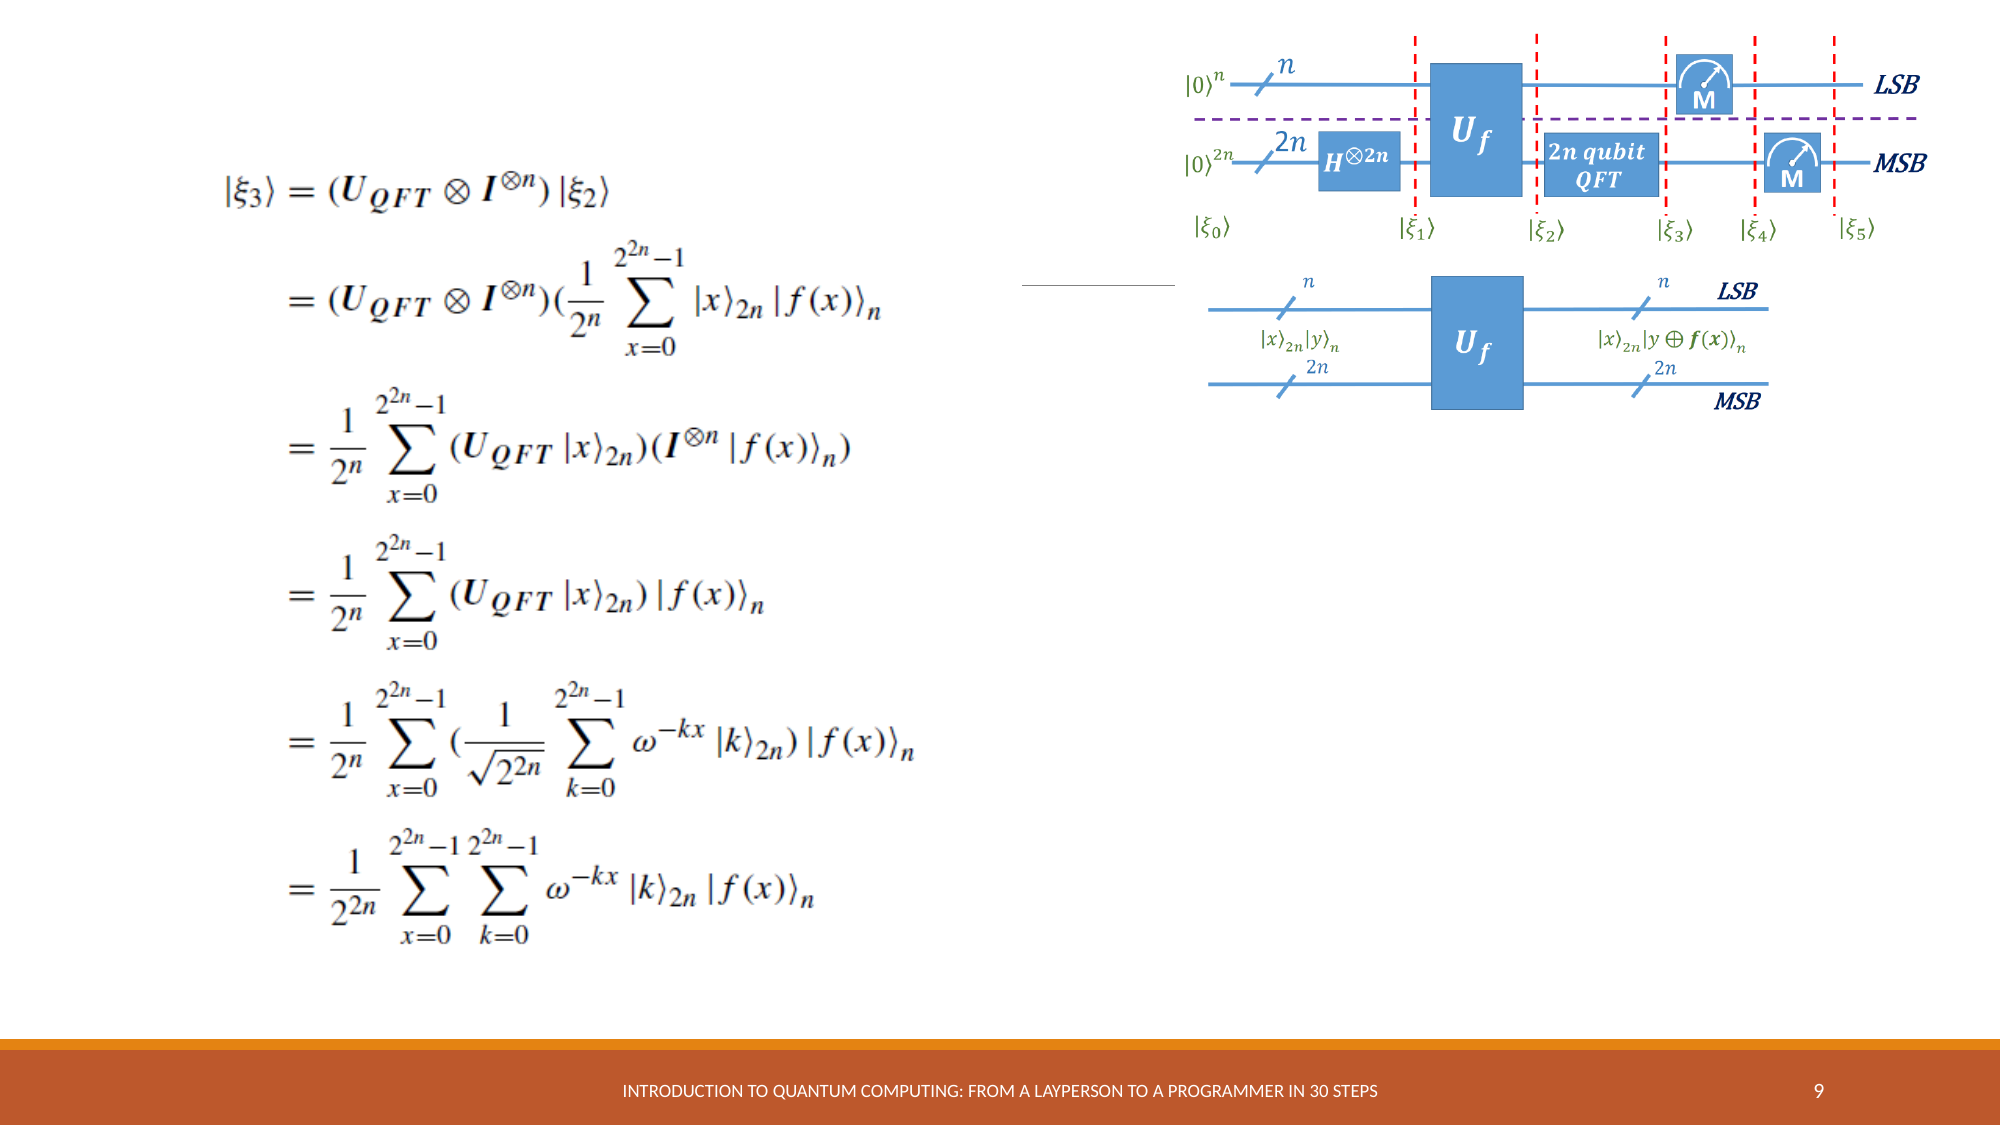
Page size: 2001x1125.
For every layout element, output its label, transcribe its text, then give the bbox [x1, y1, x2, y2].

slide_number 9 [1624, 1059, 1840, 1120]
picture [187, 147, 1022, 978]
picture [1174, 24, 1949, 423]
footer Introduction to Quantum Computing: From a Layperson to a Programmer in 30 Steps [604, 1059, 1396, 1120]
